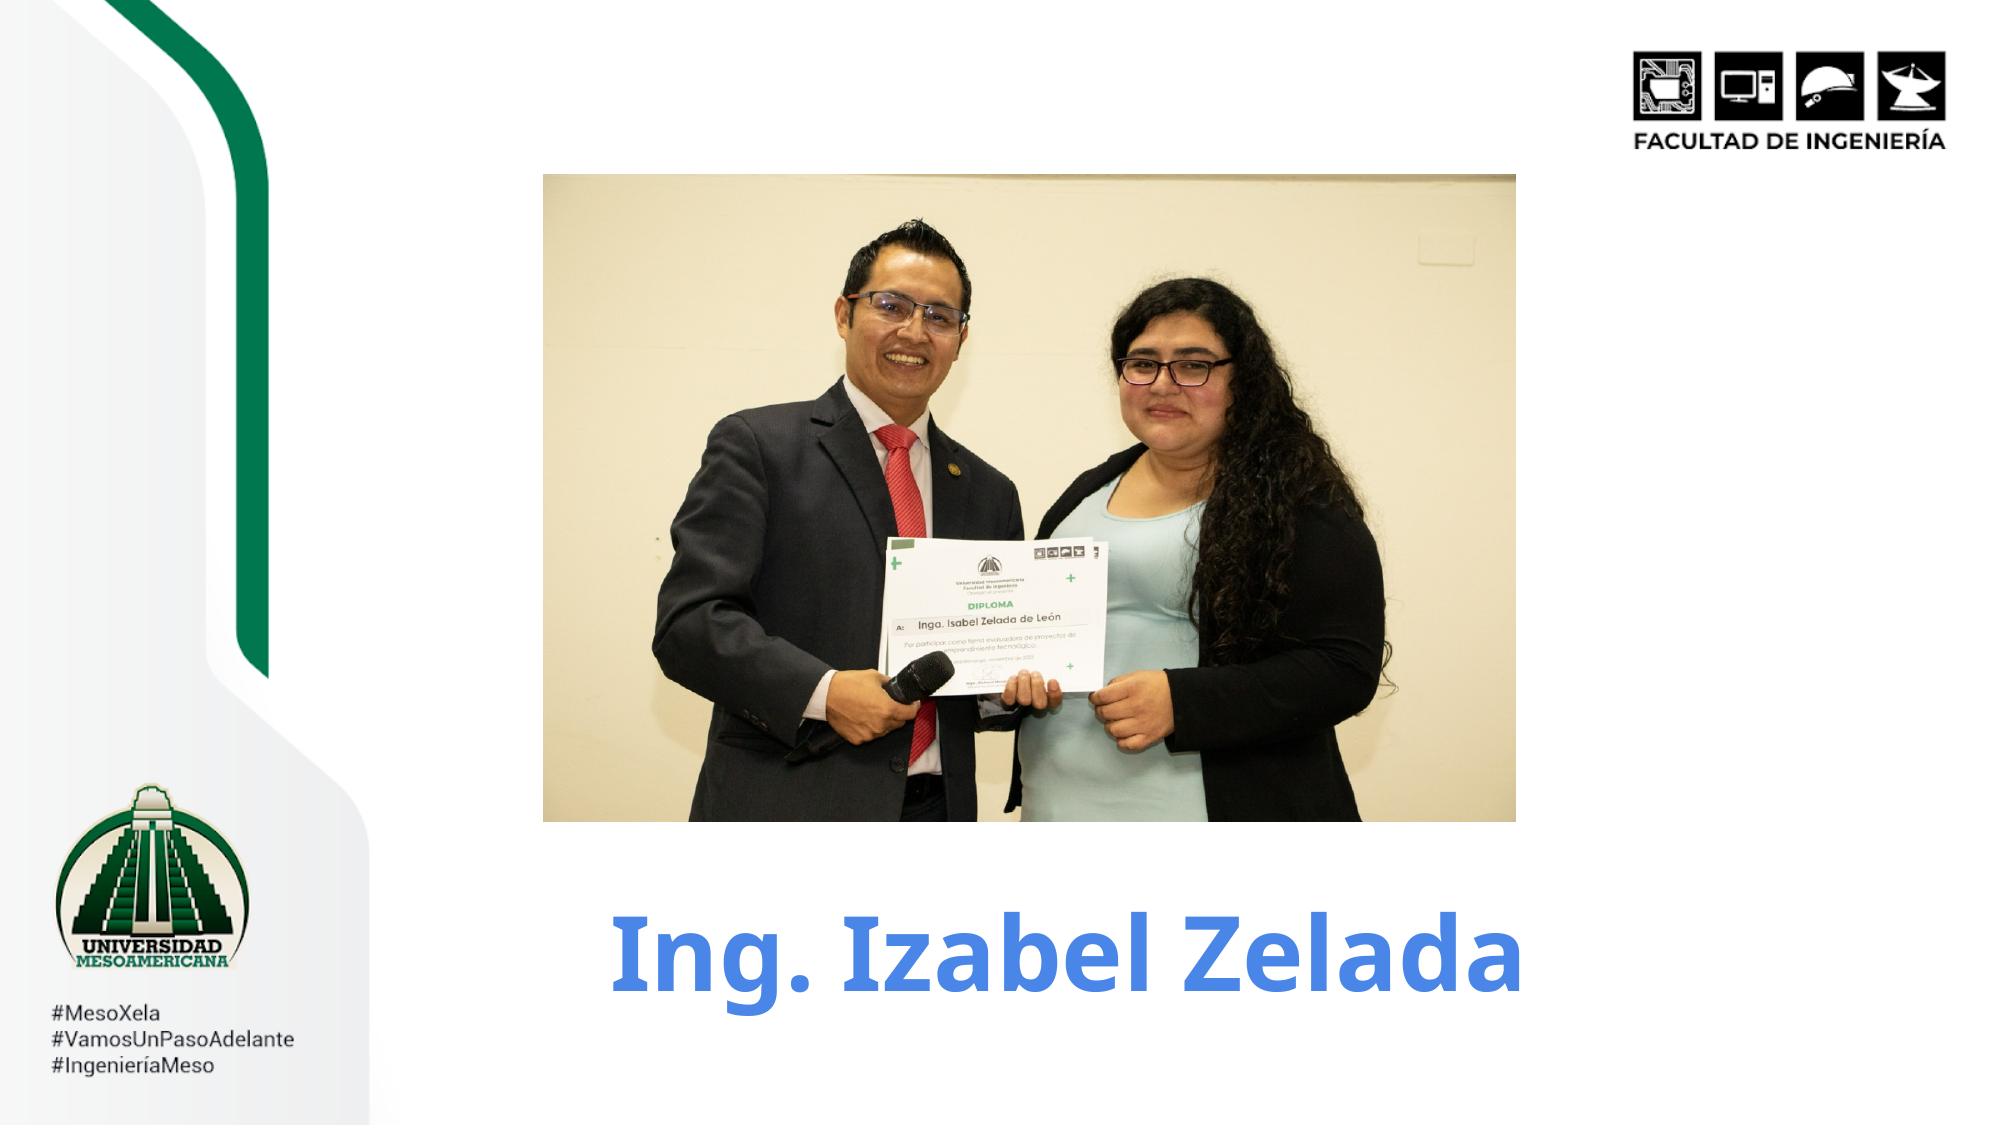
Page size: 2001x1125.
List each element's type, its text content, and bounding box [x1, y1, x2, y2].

title Ing. Izabel Zelada [397, 855, 1742, 1045]
picture [0, 0, 2000, 1125]
